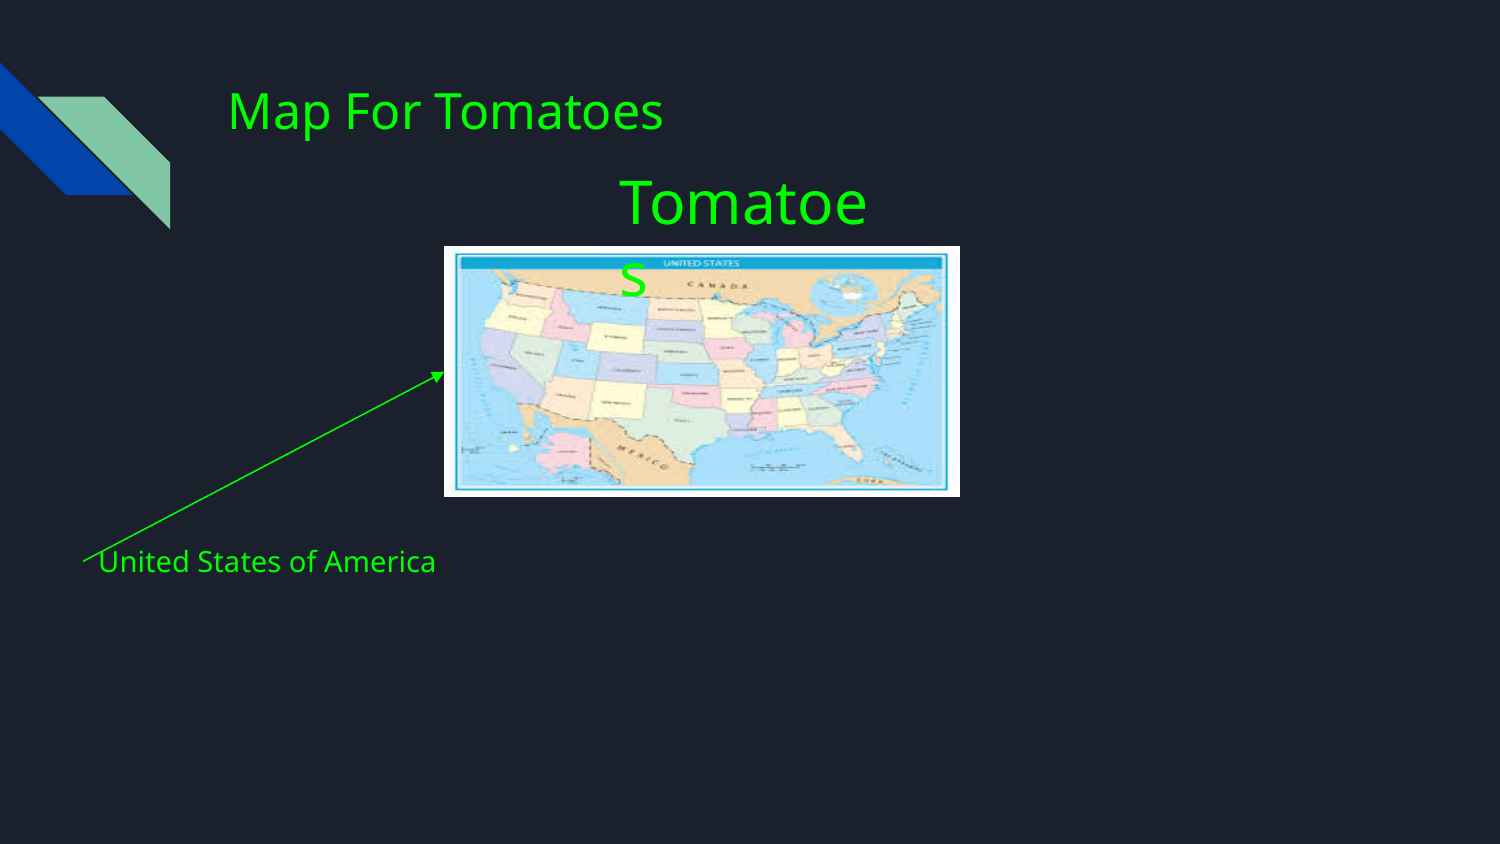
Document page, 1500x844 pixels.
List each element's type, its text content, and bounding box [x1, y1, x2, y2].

title Map For Tomatoes [212, 64, 1368, 215]
picture [444, 246, 960, 498]
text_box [82, 371, 445, 562]
text_box Tomatoes [604, 148, 910, 244]
text_box United States of America [83, 528, 1288, 594]
